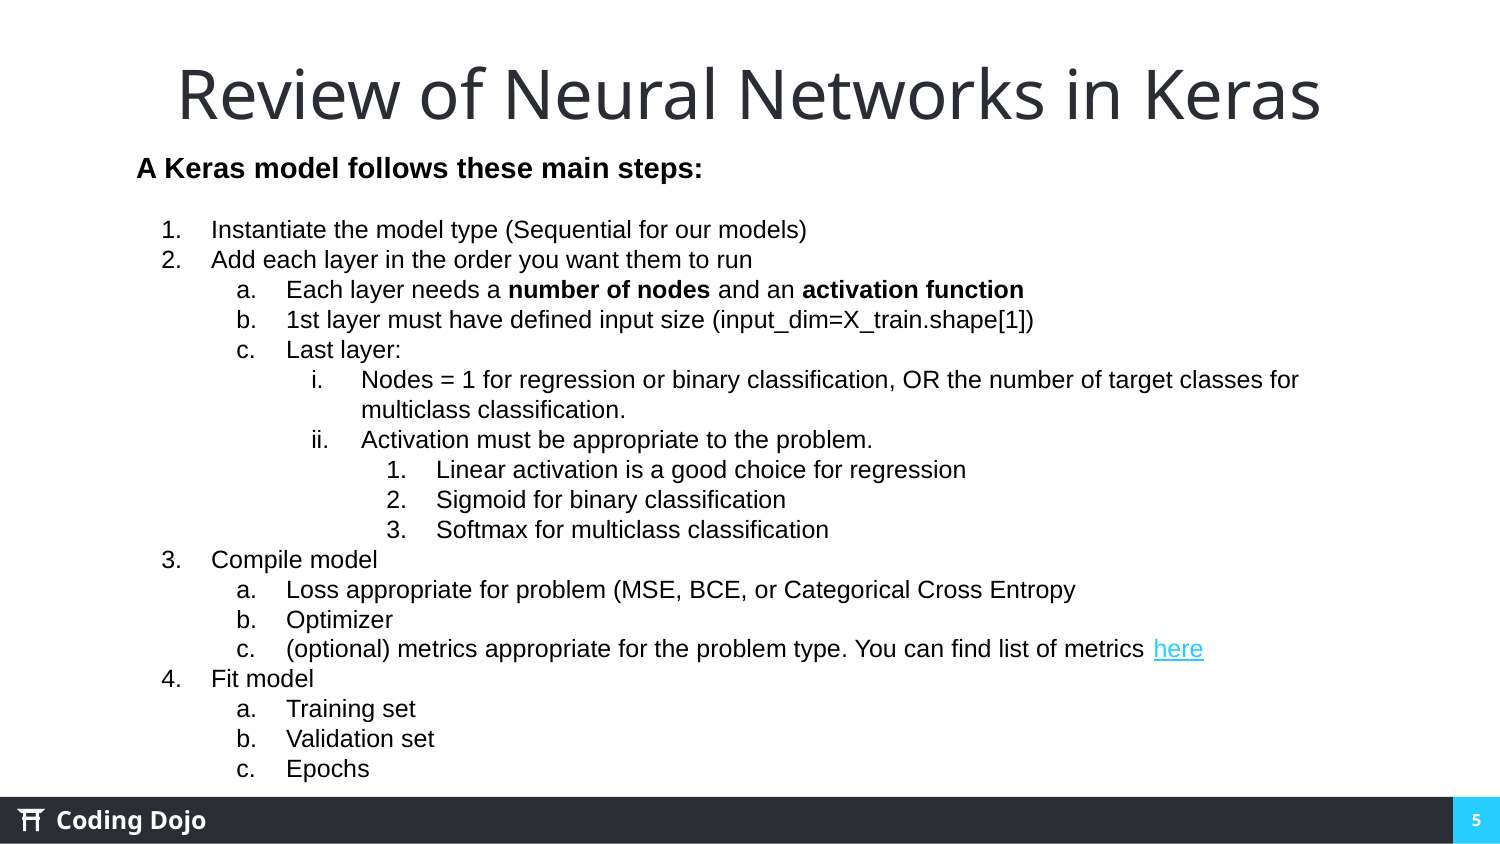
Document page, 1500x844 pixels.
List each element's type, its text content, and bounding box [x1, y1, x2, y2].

title Review of Neural Networks in Keras [103, 21, 1397, 163]
text_box A Keras model follows these main steps: Instantiate the model type (Sequential for our models) Add each layer in the order you want them to run Each layer needs a number of nodes and an activation function 1st layer must have defined input size (input_dim=X_train.shape[1]) Last layer: Nodes = 1 for regression or binary classification, OR the number of target classes for multiclass classification. Activation must be appropriate to the problem. Linear activation is a good choice for regression Sigmoid for binary classification Softmax for multiclass classification Compile model Loss appropriate for problem (MSE, BCE, or Categorical Cross Entropy Optimizer (optional) metrics appropriate for the problem type. You can find list of metrics here Fit model Training set Validation set Epochs [121, 133, 1414, 798]
picture [15, 804, 47, 836]
